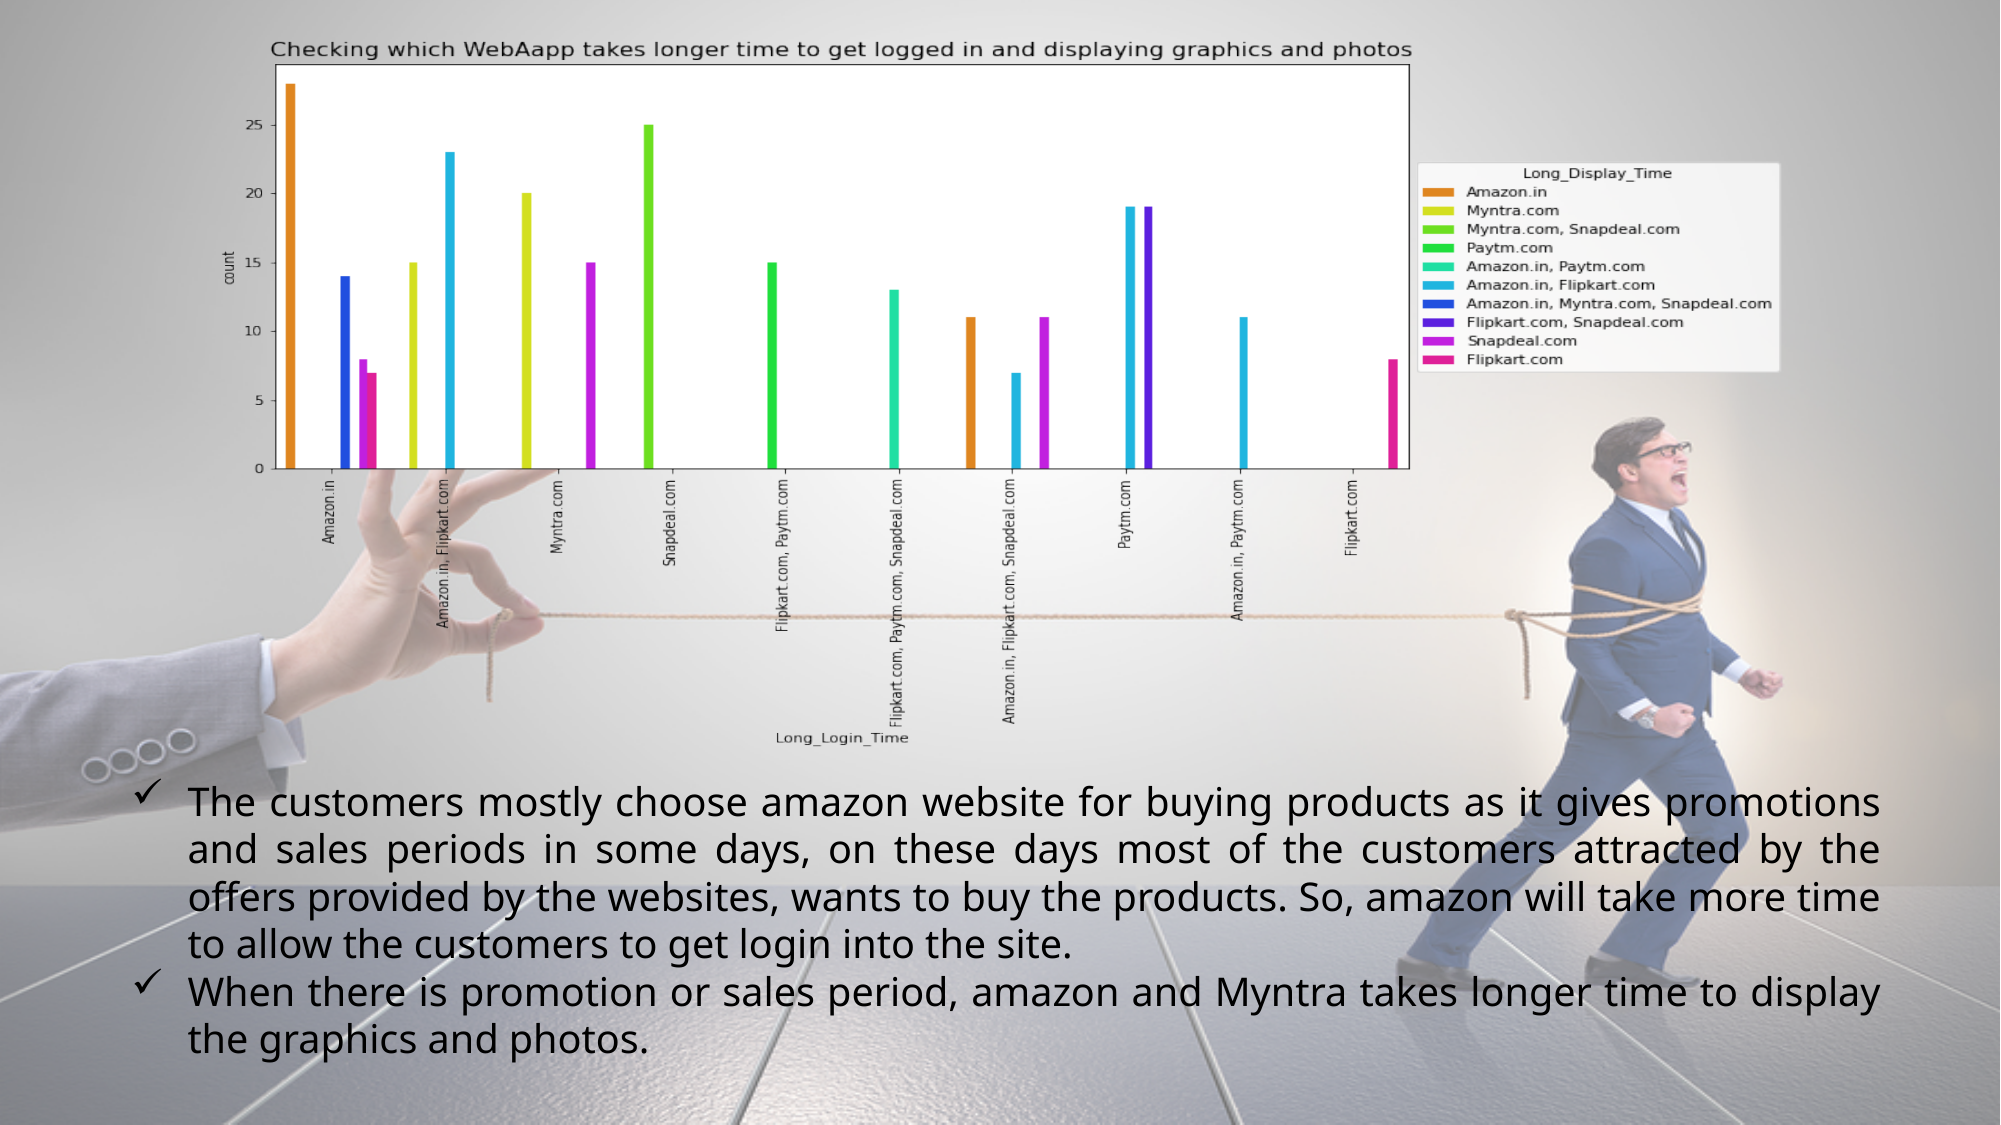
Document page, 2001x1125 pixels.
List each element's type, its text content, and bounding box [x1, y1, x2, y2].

text_box The customers mostly choose amazon website for buying products as it gives promotions and sales periods in some days, on these days most of the customers attracted by the offers provided by the websites, wants to buy the products. So, amazon will take more time to allow the customers to get login into the site. When there is promotion or sales period, amazon and Myntra takes longer time to display the graphics and photos. [116, 769, 1898, 1069]
picture [211, 33, 1789, 754]
